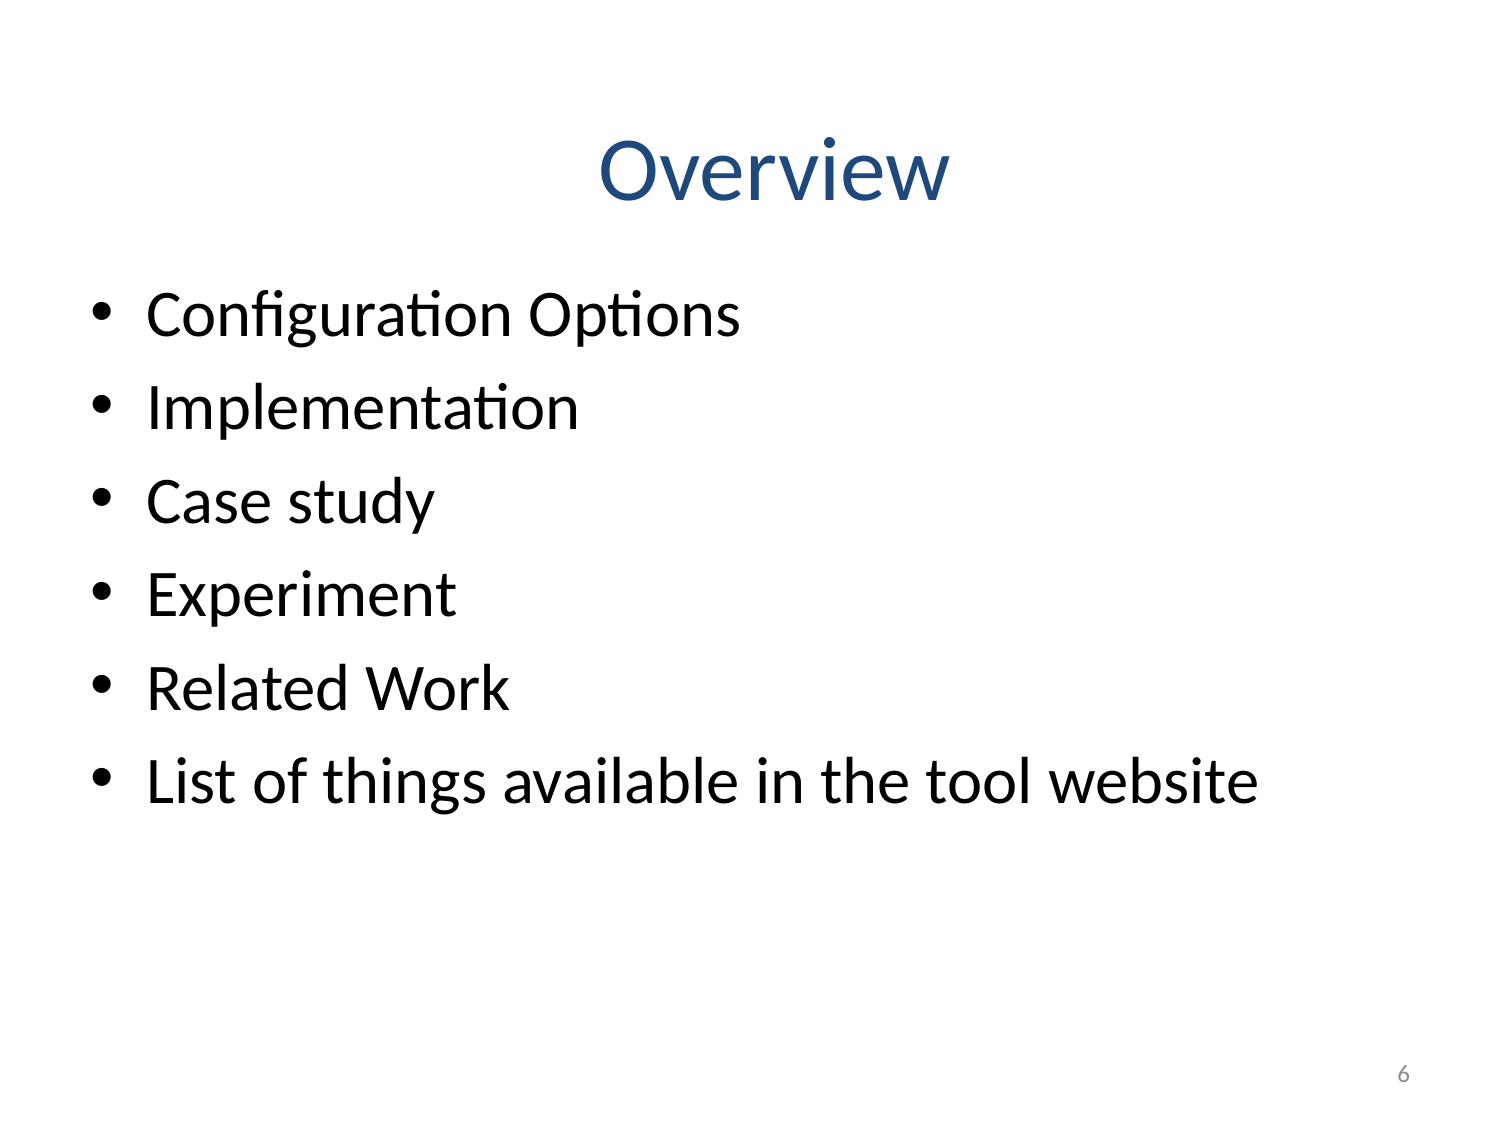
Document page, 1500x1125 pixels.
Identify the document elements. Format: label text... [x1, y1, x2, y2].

list Configuration Options Implementation Case study Experiment Related Work List of things available in the tool website [75, 262, 1425, 1005]
slide_number 6 [1074, 1042, 1425, 1103]
text_box Overview [99, 70, 1450, 258]
